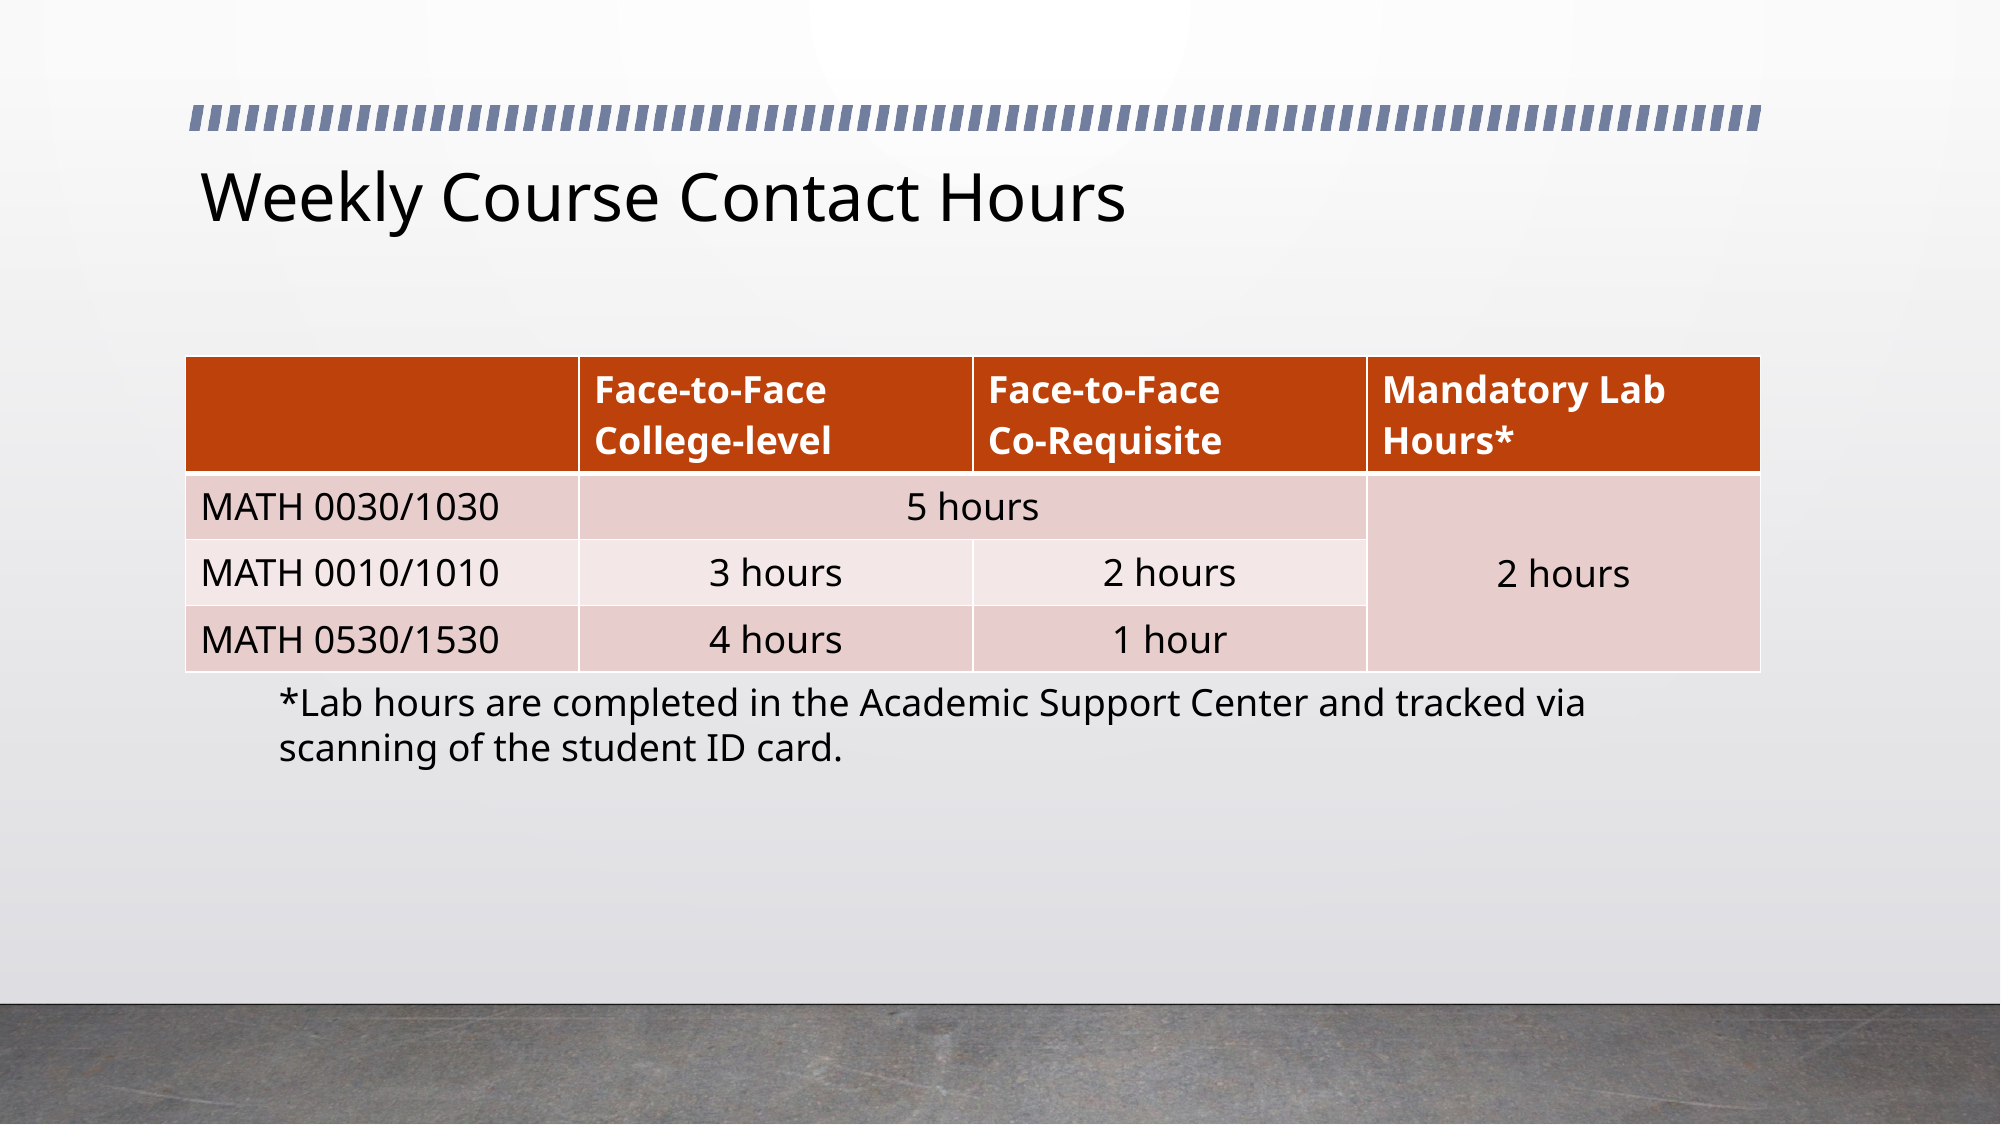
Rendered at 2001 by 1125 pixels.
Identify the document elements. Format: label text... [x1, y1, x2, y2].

table_header Face-to-Face College-level [580, 357, 972, 471]
table_cell 2 hours [974, 540, 1366, 605]
table_cell MATH 0010/1010 [186, 540, 578, 605]
table_header Mandatory Lab Hours* [1368, 357, 1760, 471]
title Weekly Course Contact Hours [185, 156, 1761, 329]
table_cell 1 hour [974, 606, 1366, 671]
table_cell MATH 0030/1030 [186, 476, 578, 539]
table_header [186, 357, 578, 471]
table_cell 3 hours [580, 540, 972, 605]
text_box *Lab hours are completed in the Academic Support Center and tracked via scanning of the student ID card. [264, 671, 1682, 777]
table_header Face-to-Face Co-Requisite [974, 357, 1366, 471]
table_cell MATH 0530/1530 [186, 606, 578, 671]
table_cell 4 hours [580, 606, 972, 671]
table_cell 2 hours [1368, 476, 1760, 671]
picture [0, 1004, 2000, 1124]
table_cell 5 hours [580, 476, 1366, 539]
